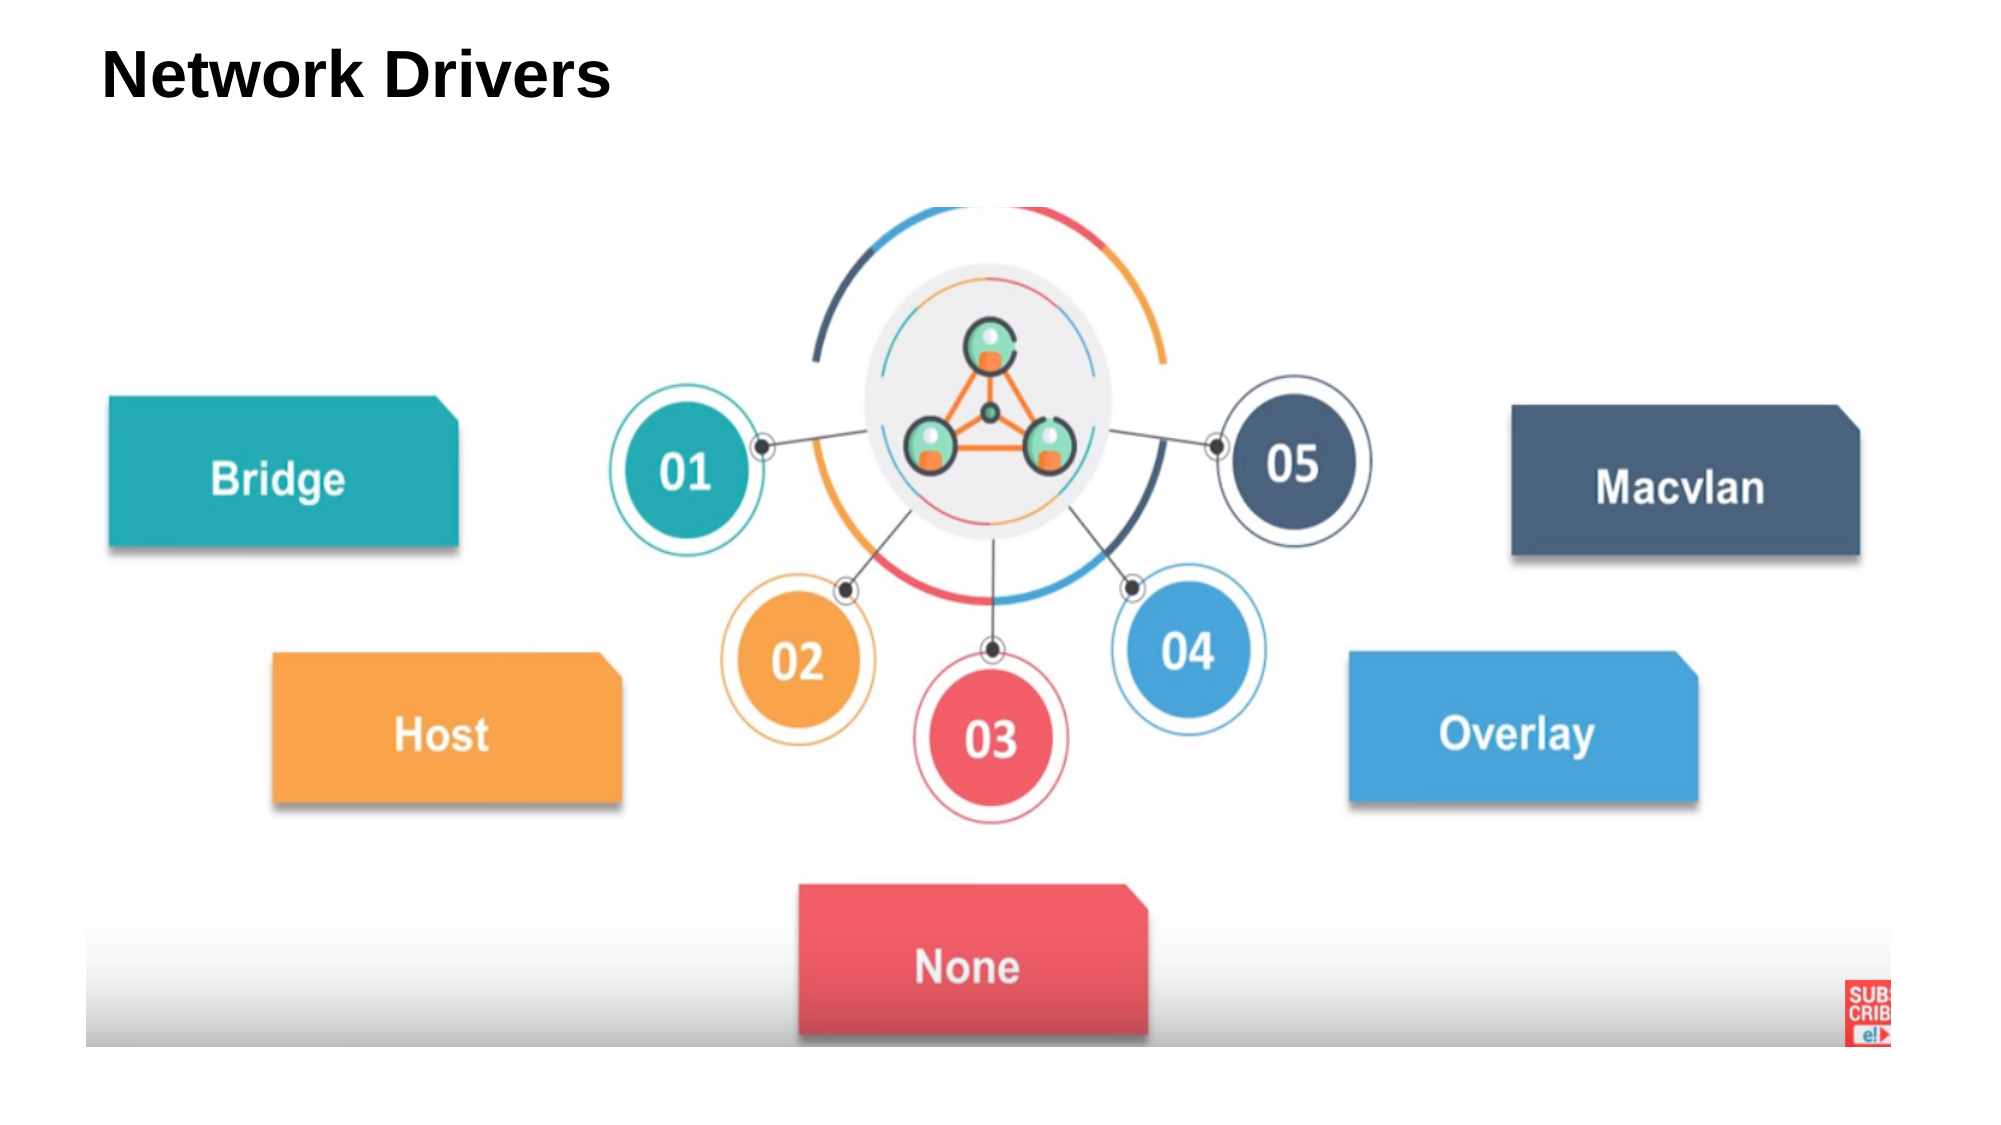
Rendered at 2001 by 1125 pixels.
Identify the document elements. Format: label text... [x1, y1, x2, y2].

picture [86, 207, 1891, 1047]
title Network Drivers [86, 27, 1812, 126]
